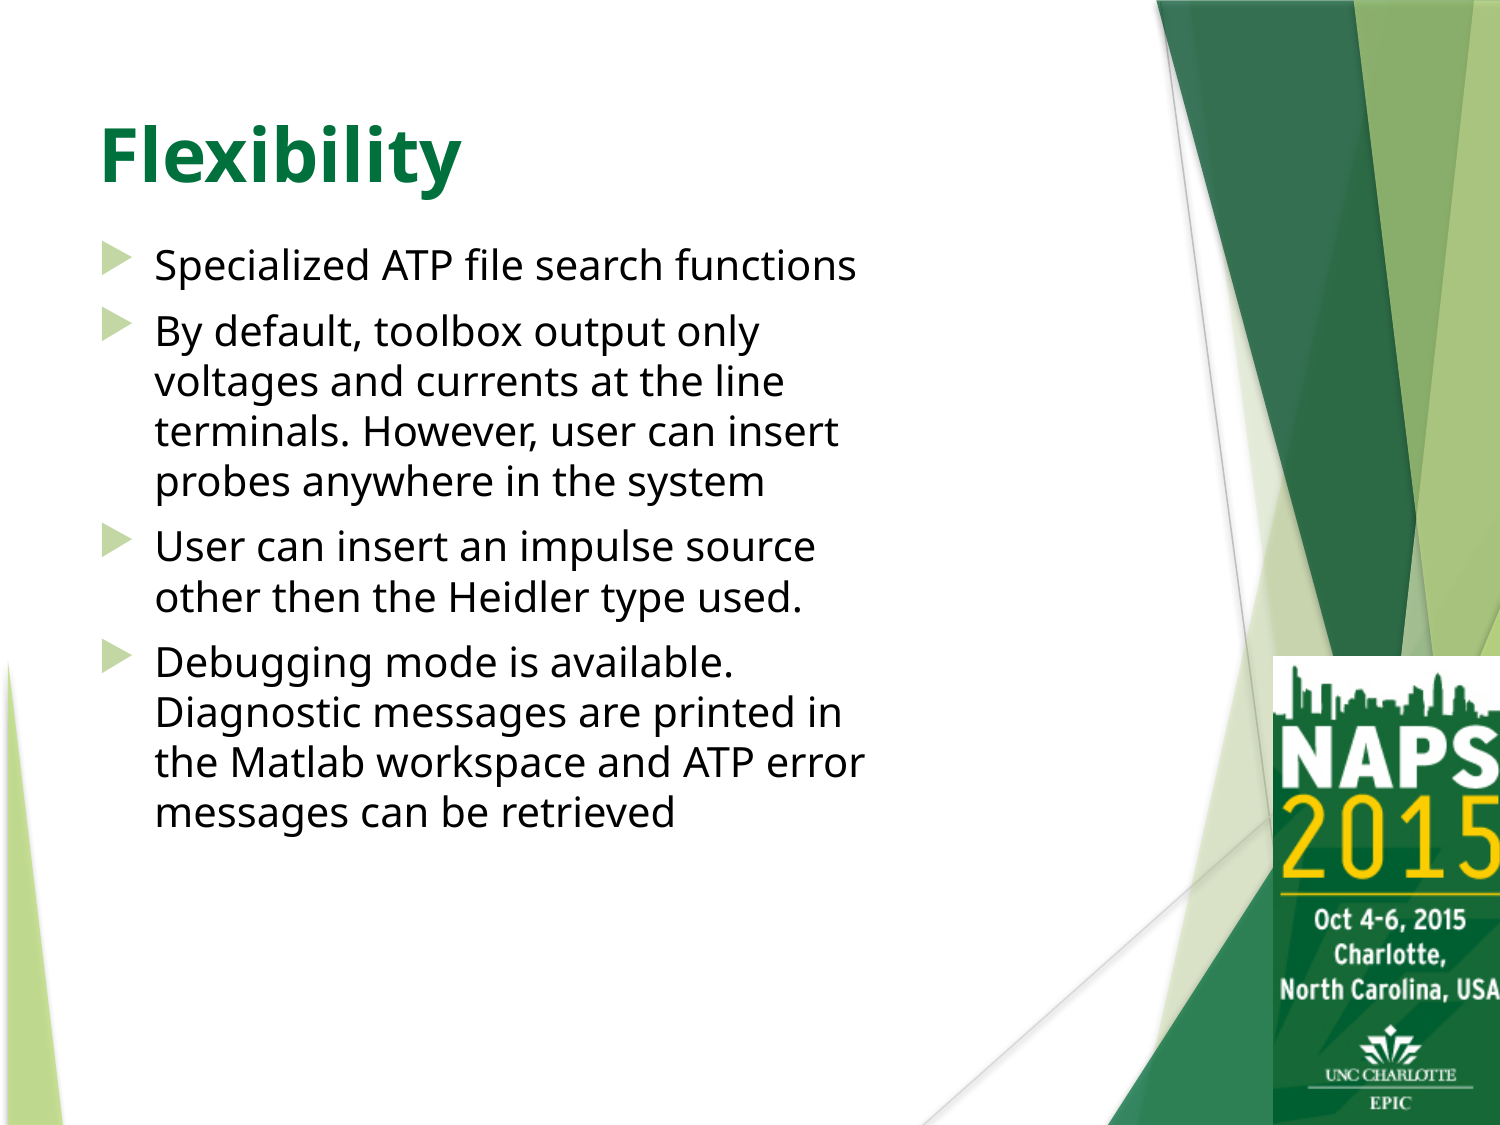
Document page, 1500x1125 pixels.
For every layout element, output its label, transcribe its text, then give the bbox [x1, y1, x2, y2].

picture [1273, 656, 1500, 1125]
title Flexibility [83, 99, 1141, 201]
list Specialized ATP file search functions By default, toolbox output only voltages and currents at the line terminals. However, user can insert probes anywhere in the system User can insert an impulse source other then the Heidler type used. Debugging mode is available. Diagnostic messages are printed in the Matlab workspace and ATP error messages can be retrieved [83, 231, 925, 947]
